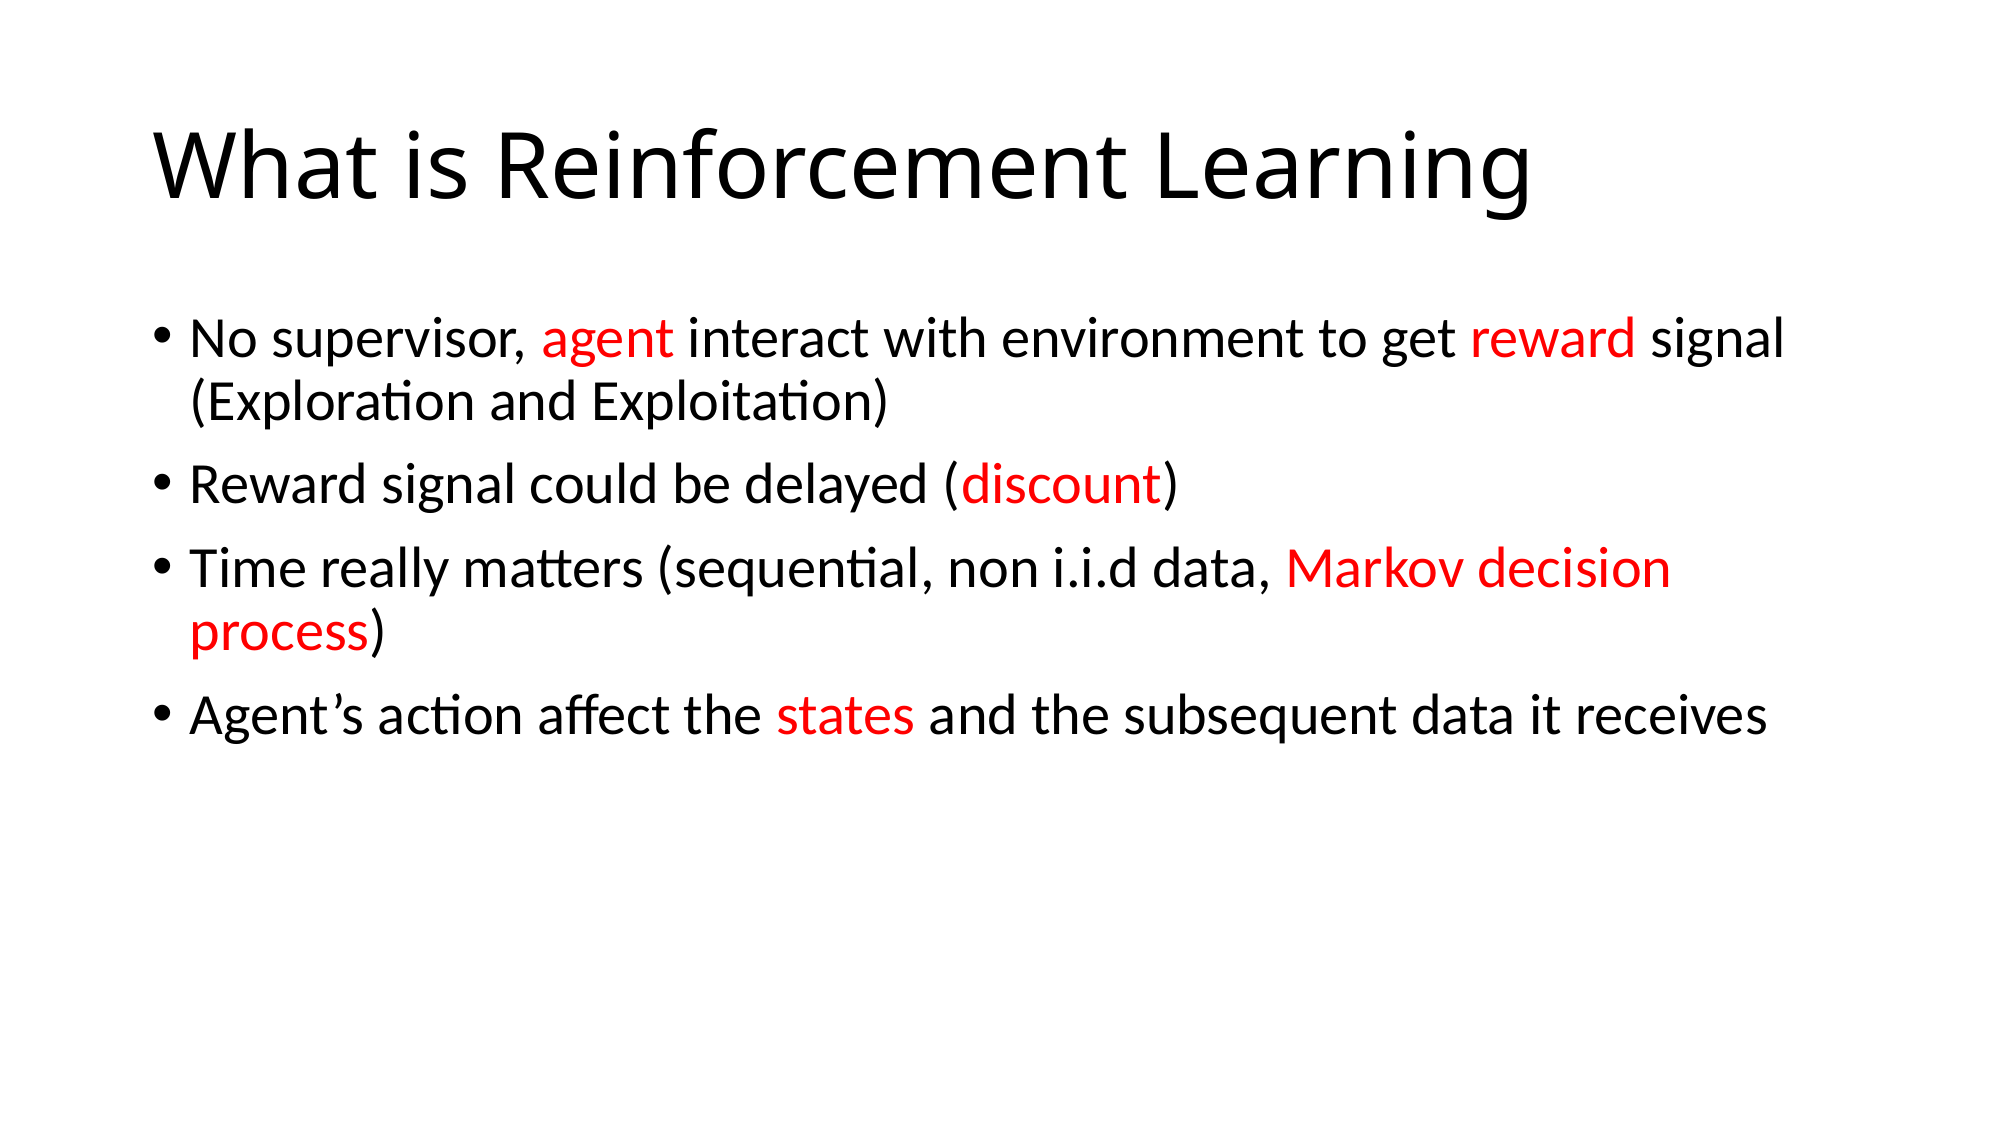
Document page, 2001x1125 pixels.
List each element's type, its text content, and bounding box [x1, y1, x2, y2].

list No supervisor, agent interact with environment to get reward signal (Exploration and Exploitation) Reward signal could be delayed (discount) Time really matters (sequential, non i.i.d data, Markov decision process) Agent’s action affect the states and the subsequent data it receives [137, 299, 1863, 1014]
title What is Reinforcement Learning [137, 59, 1863, 278]
